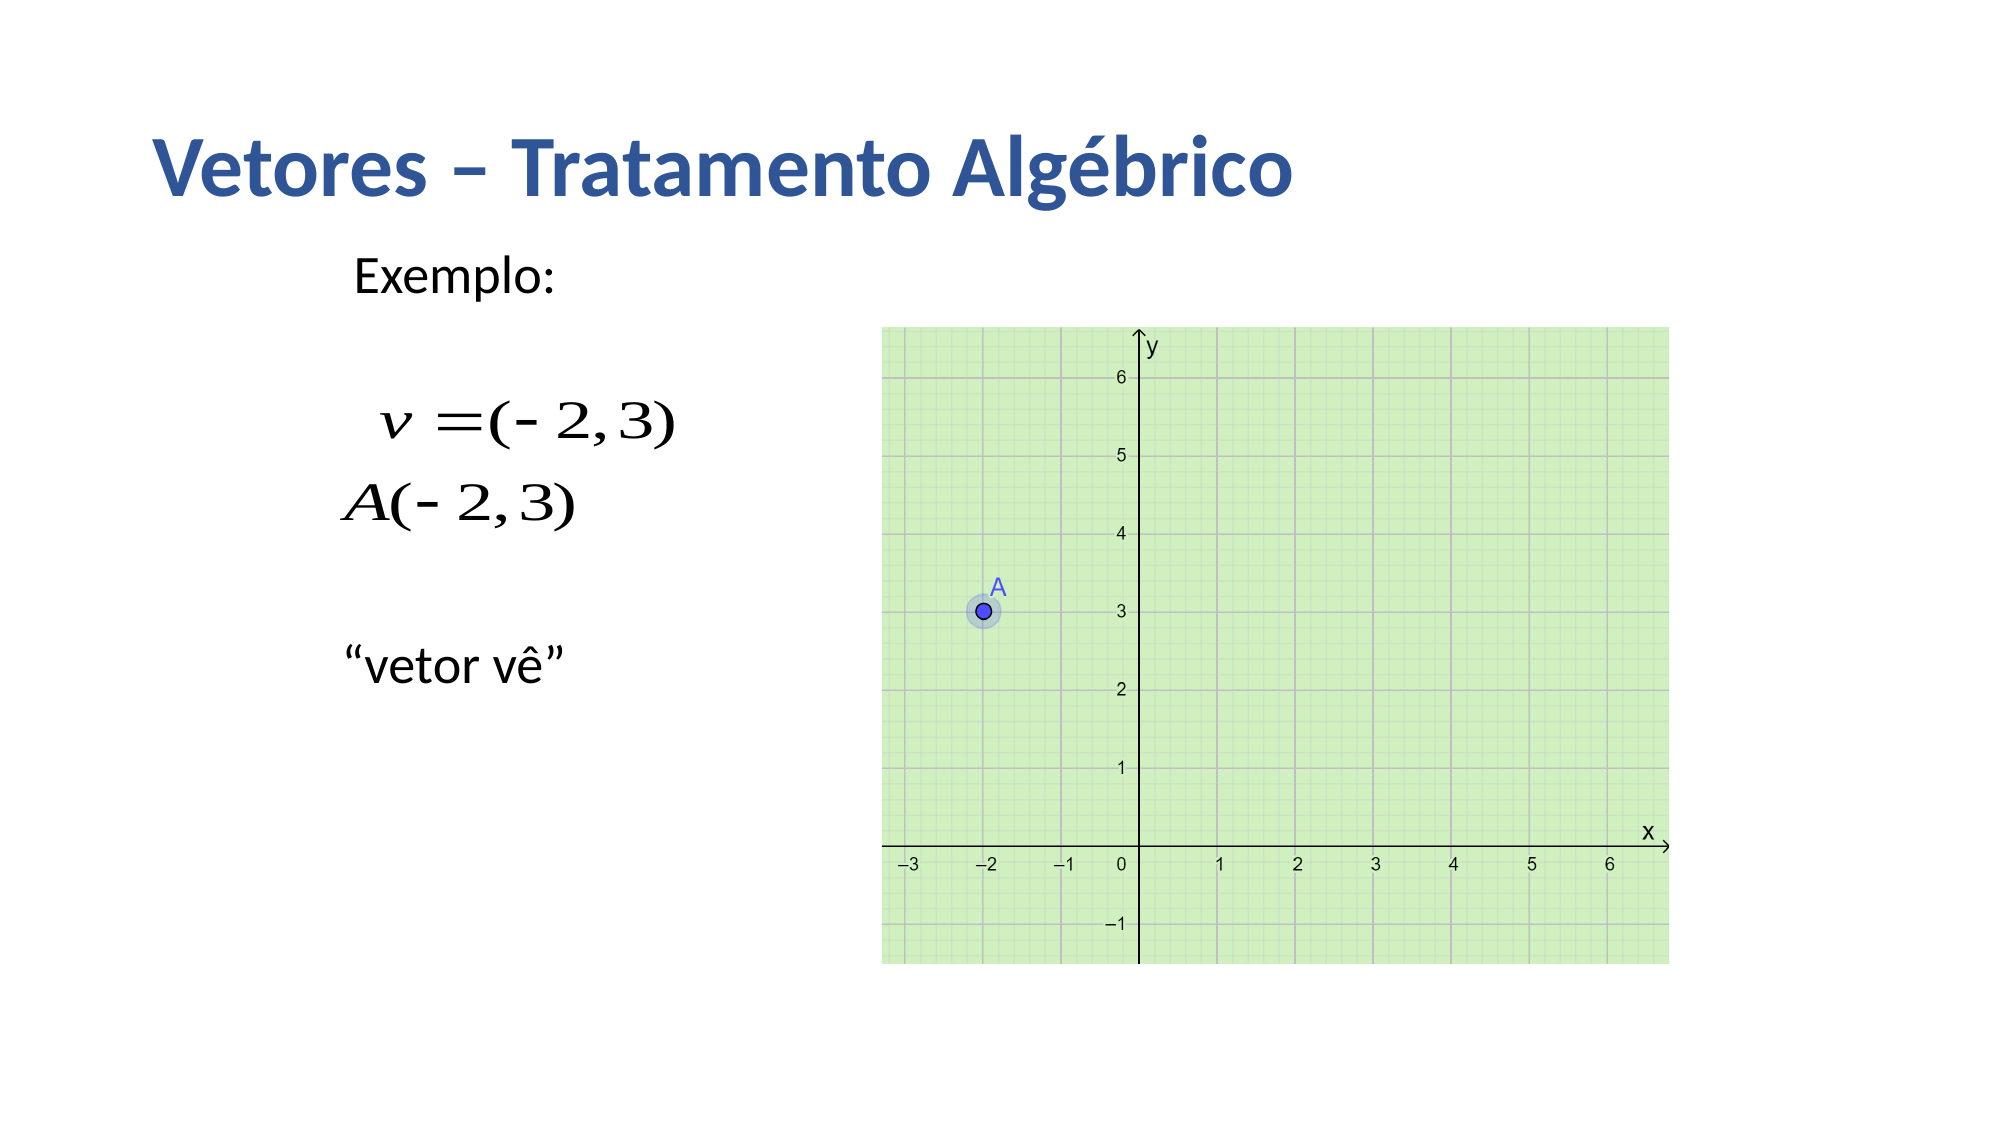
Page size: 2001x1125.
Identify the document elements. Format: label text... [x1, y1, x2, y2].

text_box Exemplo: “vetor vê” [326, 278, 1603, 1032]
picture [881, 326, 1670, 964]
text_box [326, 373, 707, 545]
title Vetores – Tratamento Algébrico [137, 59, 1863, 278]
